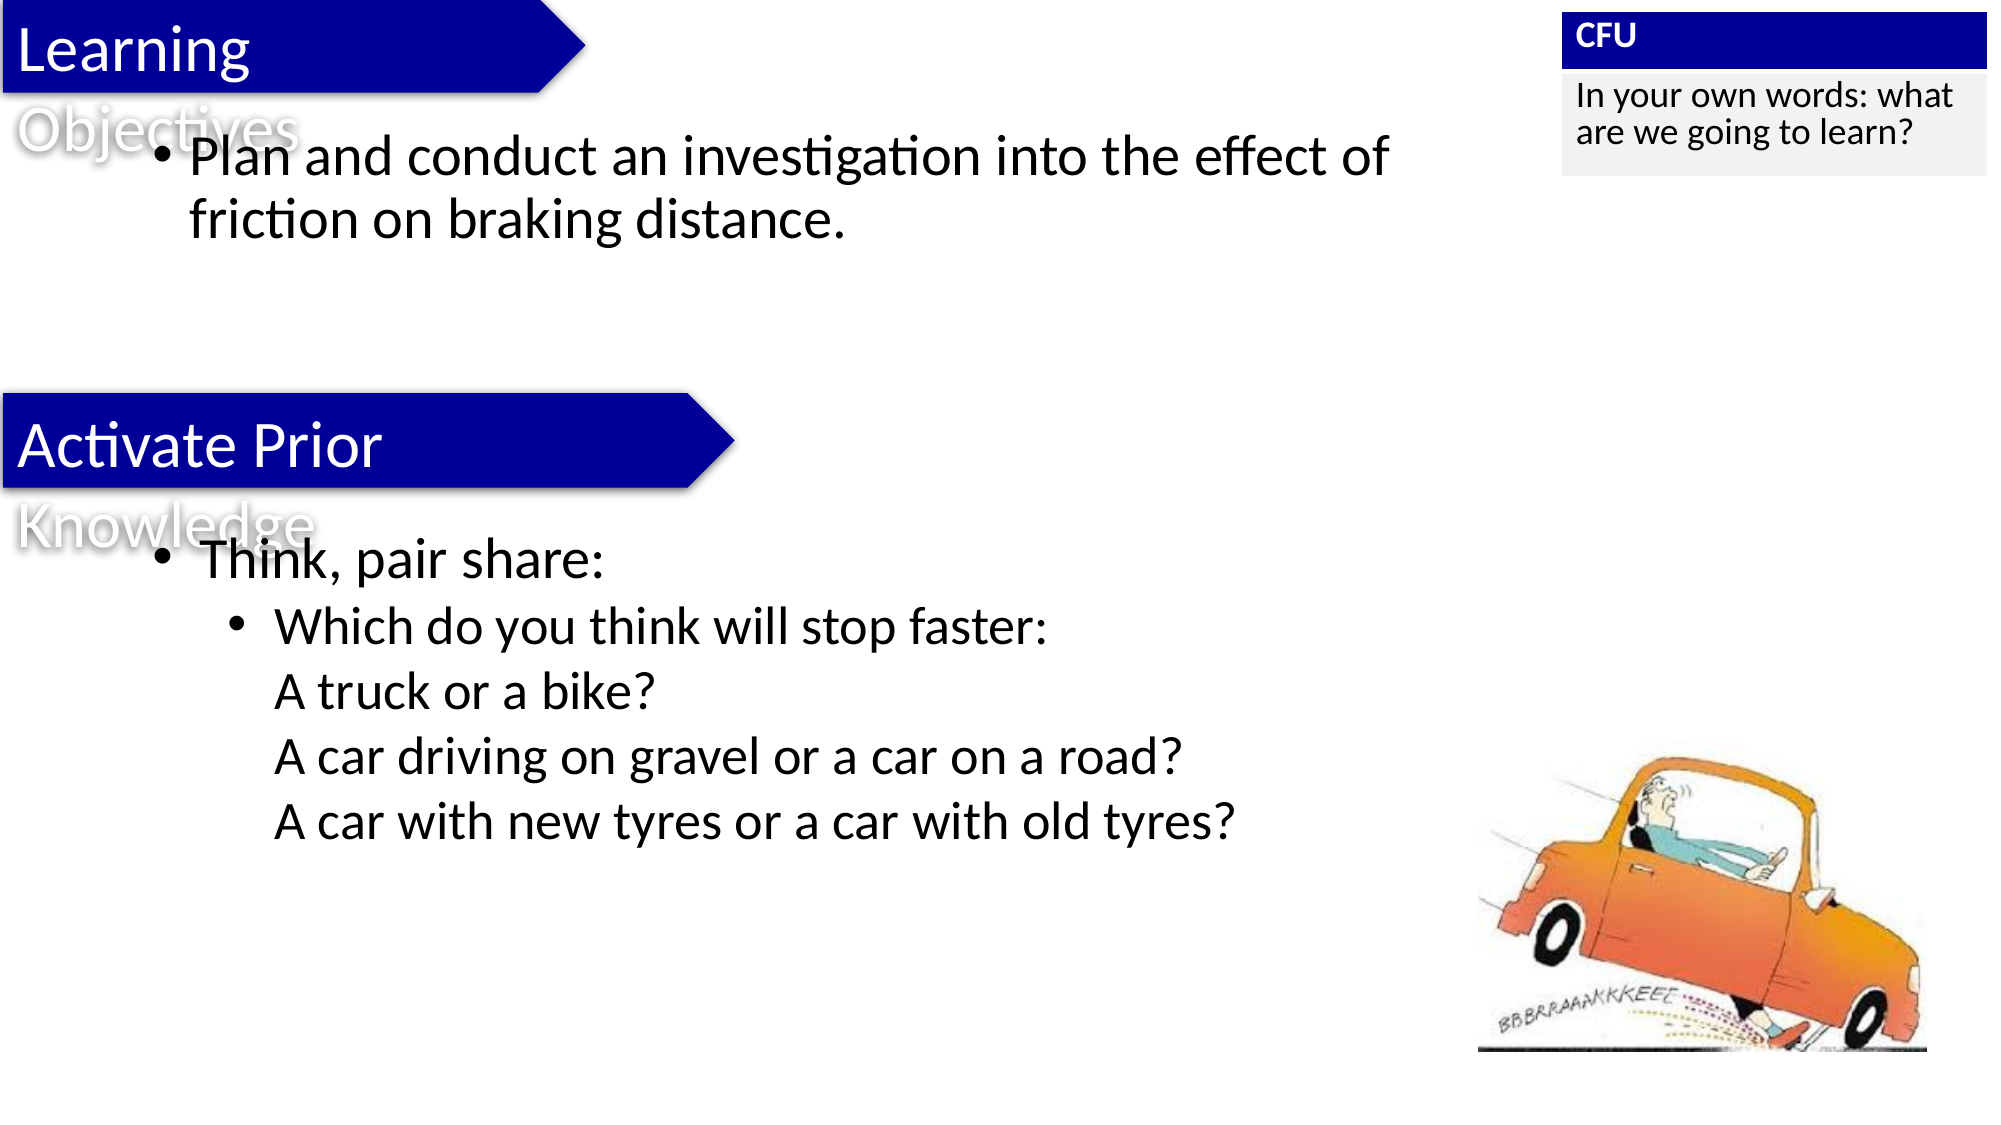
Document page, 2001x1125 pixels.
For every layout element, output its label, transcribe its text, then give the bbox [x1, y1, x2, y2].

picture [1478, 741, 1927, 1052]
table_header CFU [1562, 12, 1987, 69]
text_box Learning Objectives [3, 0, 586, 93]
text_box Think, pair share: Which do you think will stop faster: A truck or a bike? A car driving on gravel or a car on a road? A car with new tyres or a car with old tyres? [137, 513, 1479, 923]
list Plan and conduct an investigation into the effect of friction on braking distance. [137, 118, 1863, 384]
table_cell In your own words: what are we going to learn? [1562, 74, 1987, 176]
text_box Activate Prior Knowledge [3, 393, 735, 488]
